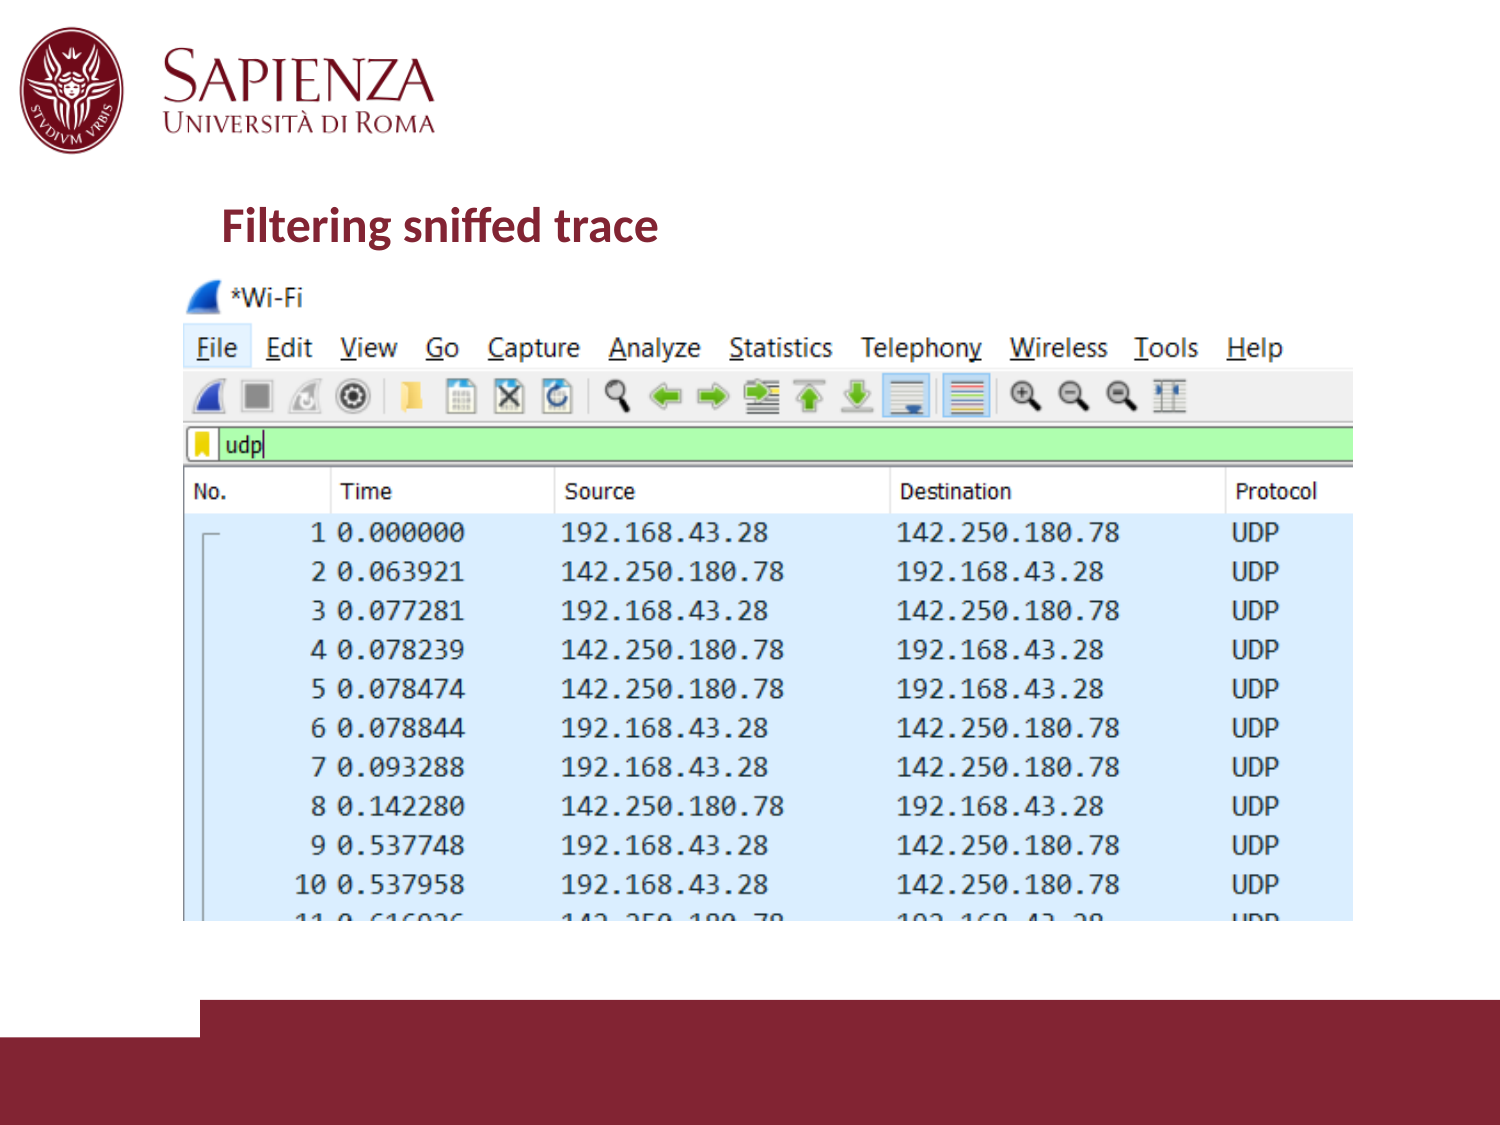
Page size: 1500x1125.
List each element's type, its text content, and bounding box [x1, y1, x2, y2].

picture [182, 272, 1353, 921]
title Filtering sniffed trace [206, 184, 1424, 268]
